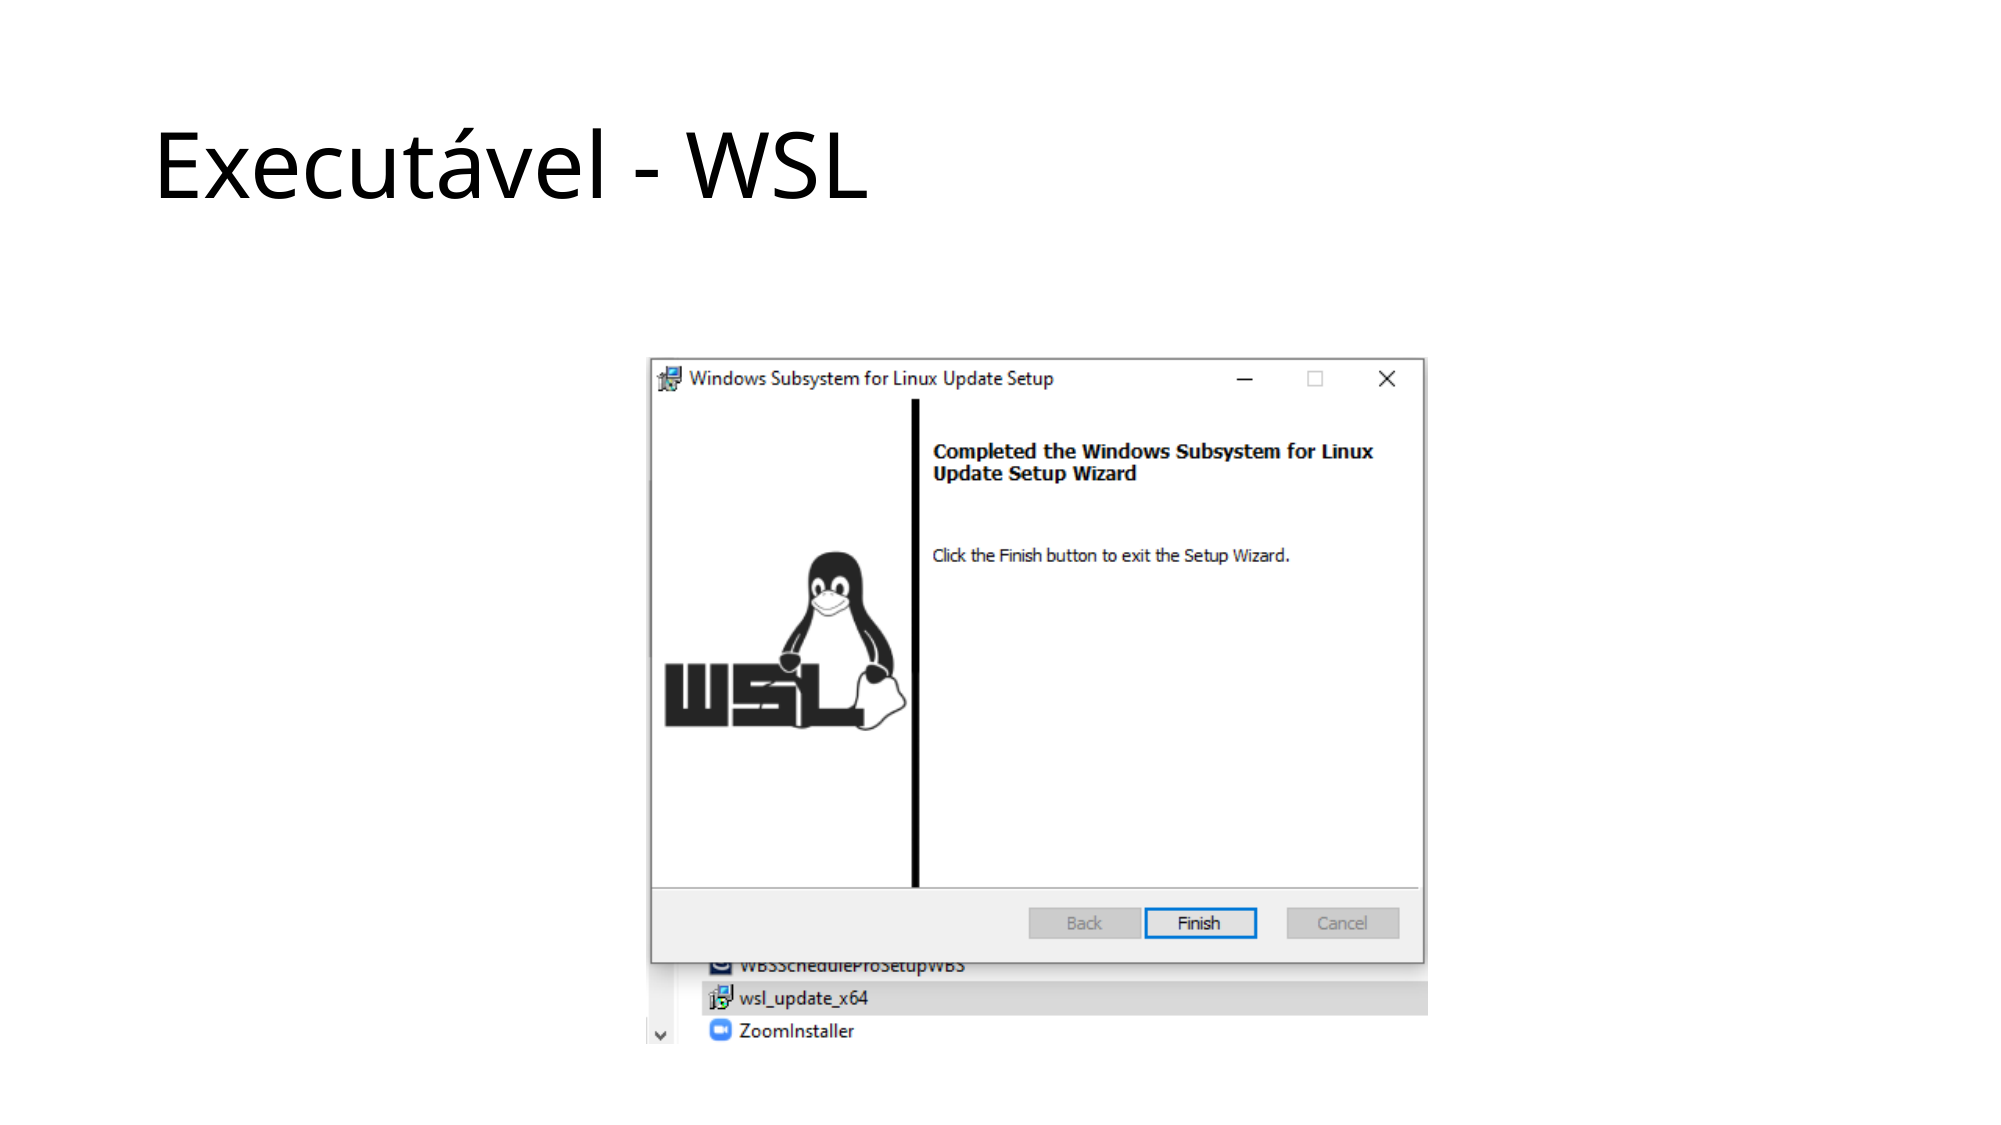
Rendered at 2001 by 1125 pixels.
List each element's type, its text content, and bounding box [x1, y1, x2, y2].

title Executável - WSL [137, 59, 1863, 278]
picture [646, 357, 1428, 1044]
